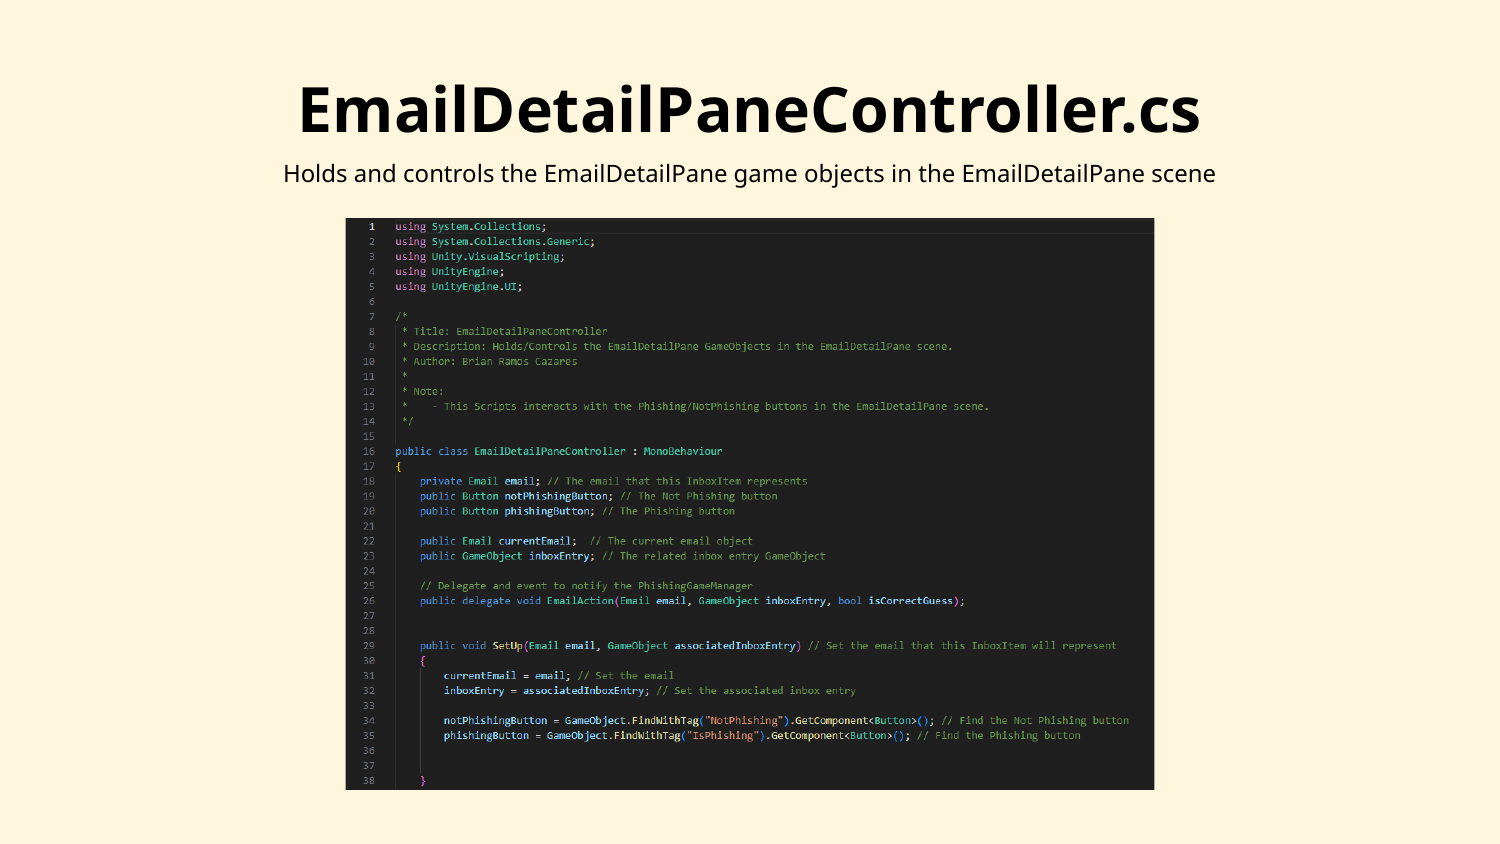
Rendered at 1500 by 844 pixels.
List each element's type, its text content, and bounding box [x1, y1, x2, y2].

list Holds and controls the EmailDetailPane game objects in the EmailDetailPane scene [9, 139, 1491, 203]
title EmailDetailPaneController.cs [231, 54, 1269, 139]
picture [345, 218, 1155, 790]
